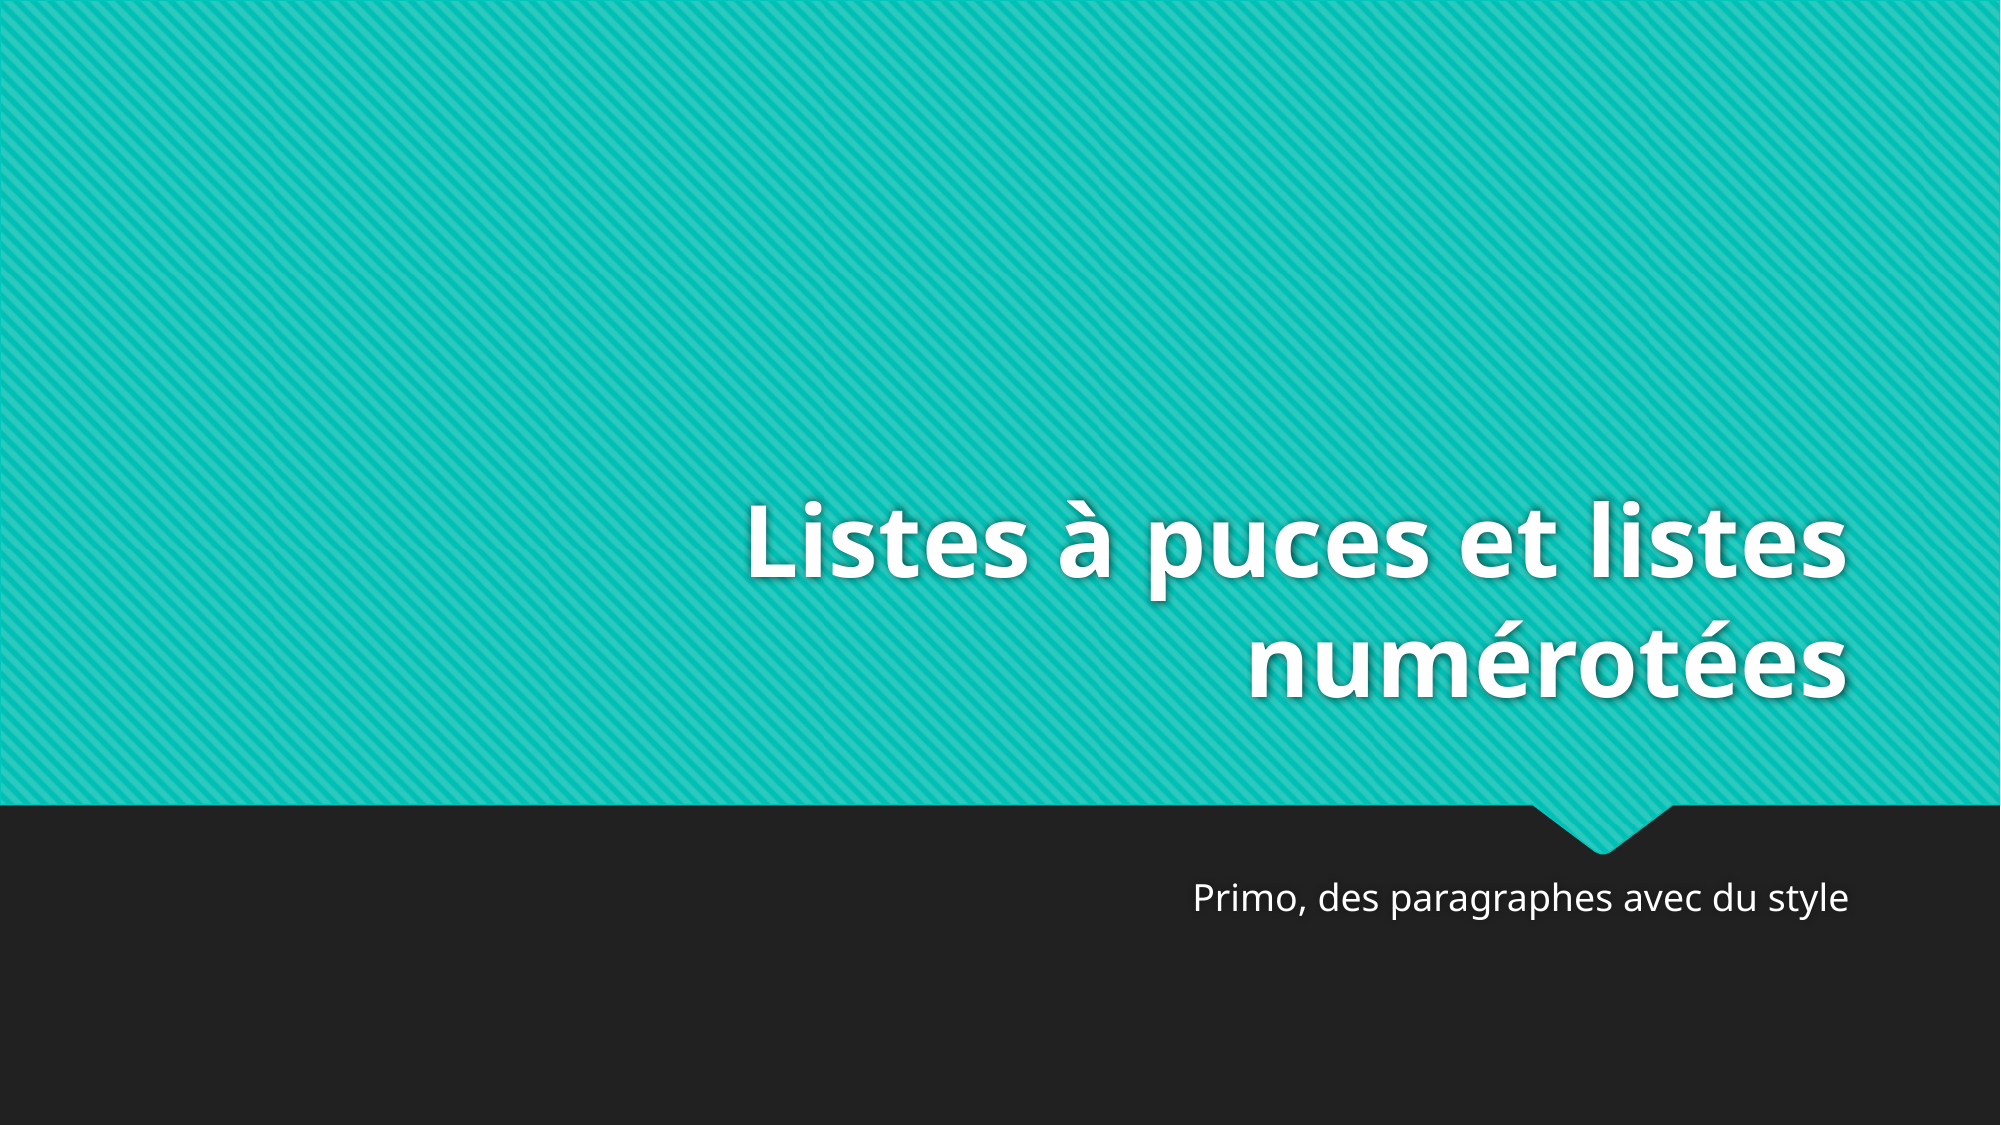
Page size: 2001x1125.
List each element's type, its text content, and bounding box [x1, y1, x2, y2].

title Listes à puces et listes numérotées [132, 484, 1866, 726]
list Primo, des paragraphes avec du style [132, 866, 1866, 938]
